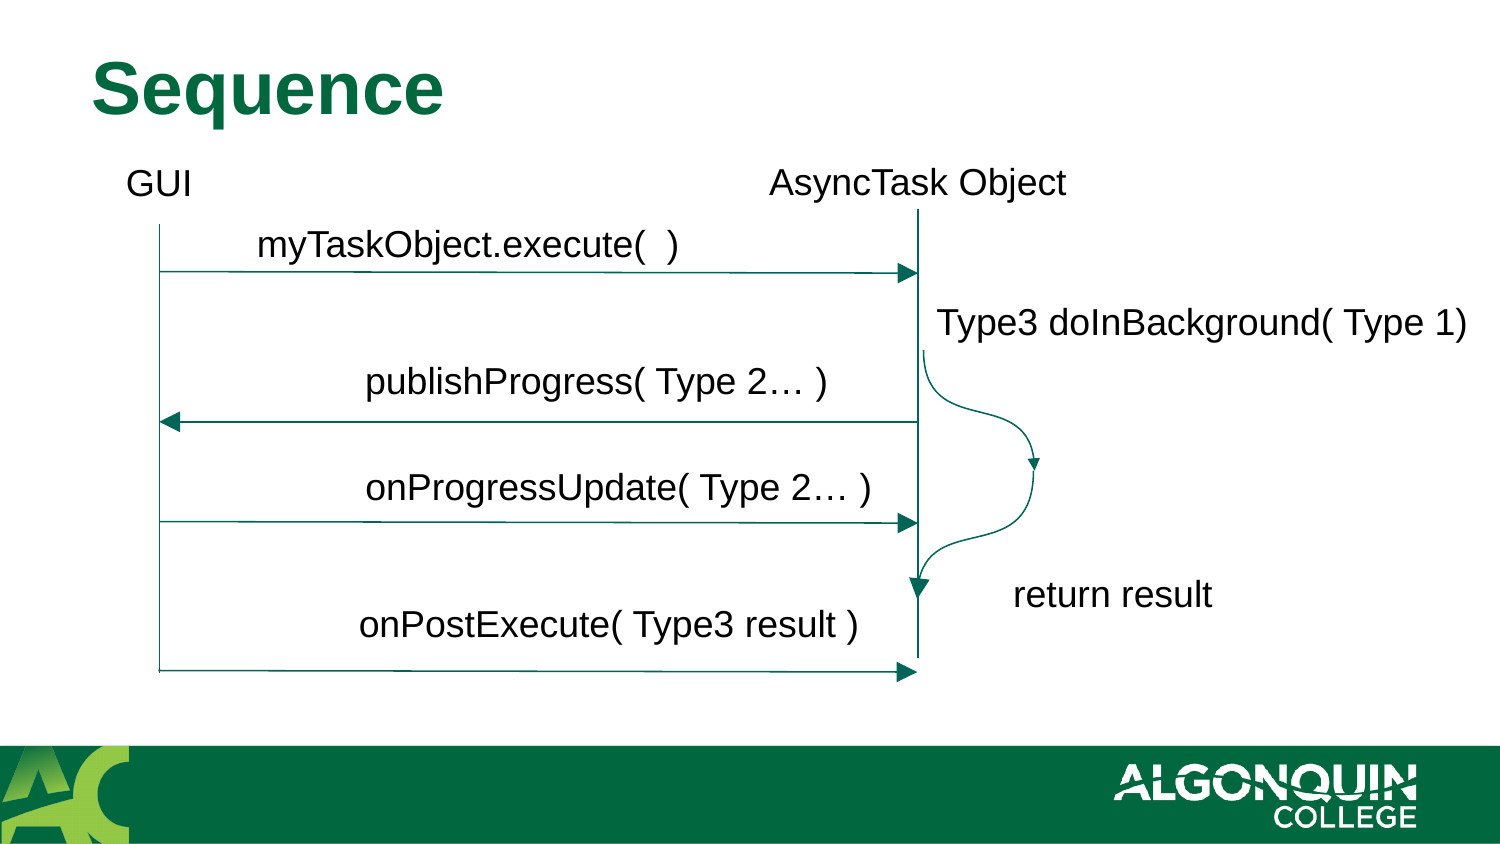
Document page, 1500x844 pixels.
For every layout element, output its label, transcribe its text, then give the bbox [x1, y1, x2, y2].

text_box onPostExecute( Type3 result ) [344, 592, 886, 653]
title Sequence [76, 31, 1424, 180]
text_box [918, 354, 1040, 466]
text_box onProgressUpdate( Type 2… ) [350, 455, 888, 516]
picture [1, 746, 129, 844]
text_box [910, 476, 1040, 594]
text_box myTaskObject.execute( ) [242, 212, 803, 269]
text_box AsyncTask Object [754, 150, 1082, 211]
text_box Type3 doInBackground( Type 1) [923, 290, 1483, 350]
text_box GUI [111, 151, 208, 212]
text_box publishProgress( Type 2… ) [350, 349, 844, 410]
text_box return result [998, 562, 1228, 622]
